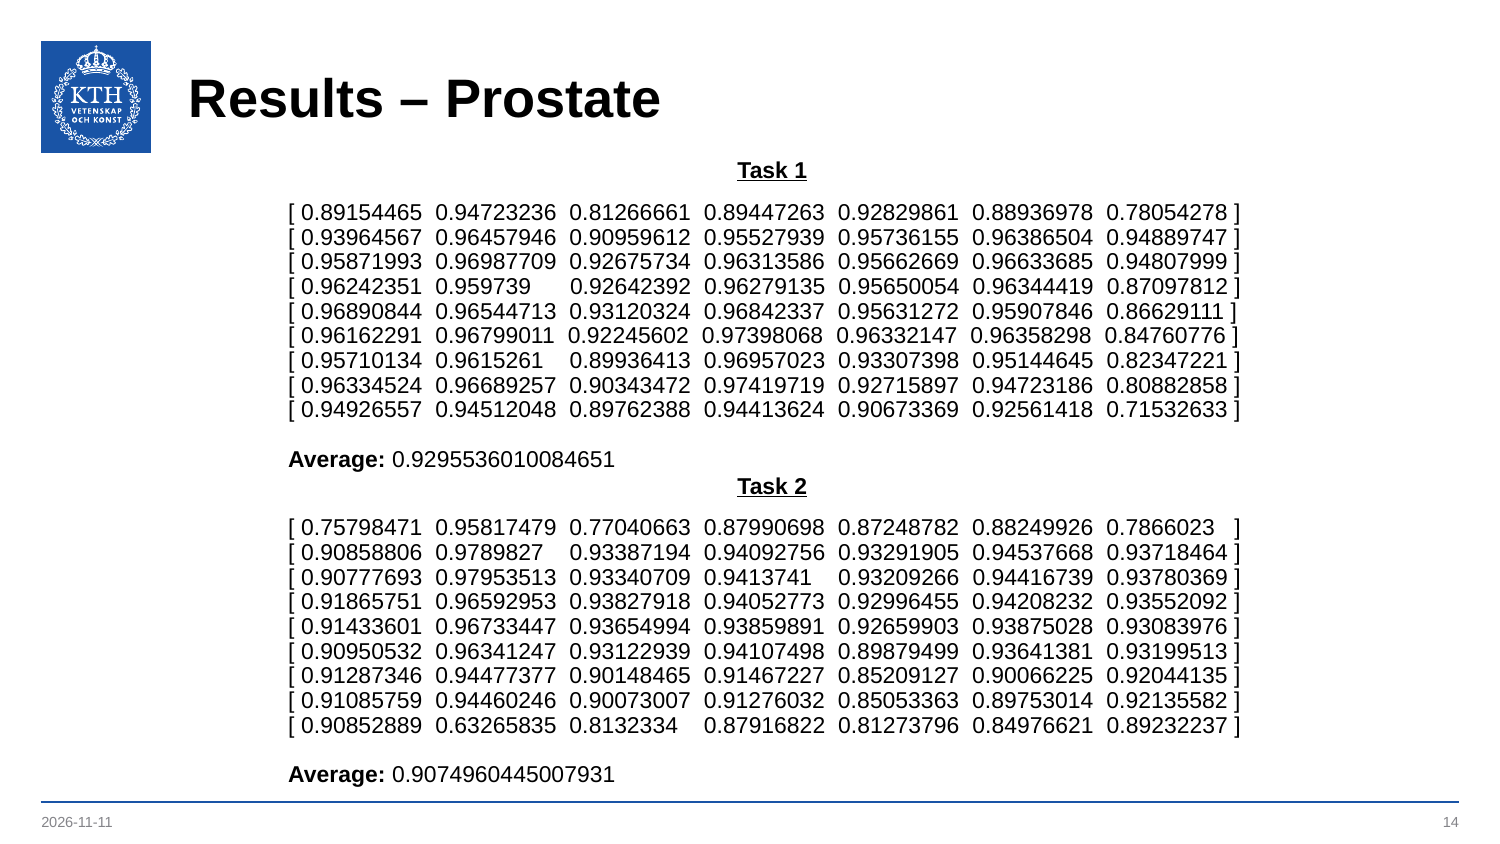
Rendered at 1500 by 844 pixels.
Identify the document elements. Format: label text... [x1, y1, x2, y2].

list Task 2 [ 0.75798471 0.95817479 0.77040663 0.87990698 0.87248782 0.88249926 0.7866023 ] [ 0.90858806 0.9789827 0.93387194 0.94092756 0.93291905 0.94537668 0.93718464 ] [ 0.90777693 0.97953513 0.93340709 0.9413741 0.93209266 0.94416739 0.93780369 ] [ 0.91865751 0.96592953 0.93827918 0.94052773 0.92996455 0.94208232 0.93552092 ] [ 0.91433601 0.96733447 0.93654994 0.93859891 0.92659903 0.93875028 0.93083976 ] [ 0.90950532 0.96341247 0.93122939 0.94107498 0.89879499 0.93641381 0.93199513 ] [ 0.91287346 0.94477377 0.90148465 0.91467227 0.85209127 0.90066225 0.92044135 ] [ 0.91085759 0.94460246 0.90073007 0.91276032 0.85053363 0.89753014 0.92135582 ] [ 0.90852889 0.63265835 0.8132334 0.87916822 0.81273796 0.84976621 0.89232237 ] Average: 0.9074960445007931 [273, 467, 1265, 832]
list Task 1 [ 0.89154465 0.94723236 0.81266661 0.89447263 0.92829861 0.88936978 0.78054278 ] [ 0.93964567 0.96457946 0.90959612 0.95527939 0.95736155 0.96386504 0.94889747 ] [ 0.95871993 0.96987709 0.92675734 0.96313586 0.95662669 0.96633685 0.94807999 ] [ 0.96242351 0.959739 0.92642392 0.96279135 0.95650054 0.96344419 0.87097812 ] [ 0.96890844 0.96544713 0.93120324 0.96842337 0.95631272 0.95907846 0.86629111 ] [ 0.96162291 0.96799011 0.92245602 0.97398068 0.96332147 0.96358298 0.84760776 ] [ 0.95710134 0.9615261 0.89936413 0.96957023 0.93307398 0.95144645 0.82347221 ] [ 0.96334524 0.96689257 0.90343472 0.97419719 0.92715897 0.94723186 0.80882858 ] [ 0.94926557 0.94512048 0.89762388 0.94413624 0.90673369 0.92561418 0.71532633 ] Average: 0.9295536010084651 [273, 151, 1265, 467]
slide_number 14 [1265, 811, 1459, 832]
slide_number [41, 811, 273, 832]
title Results – Prostate [173, 41, 1413, 152]
